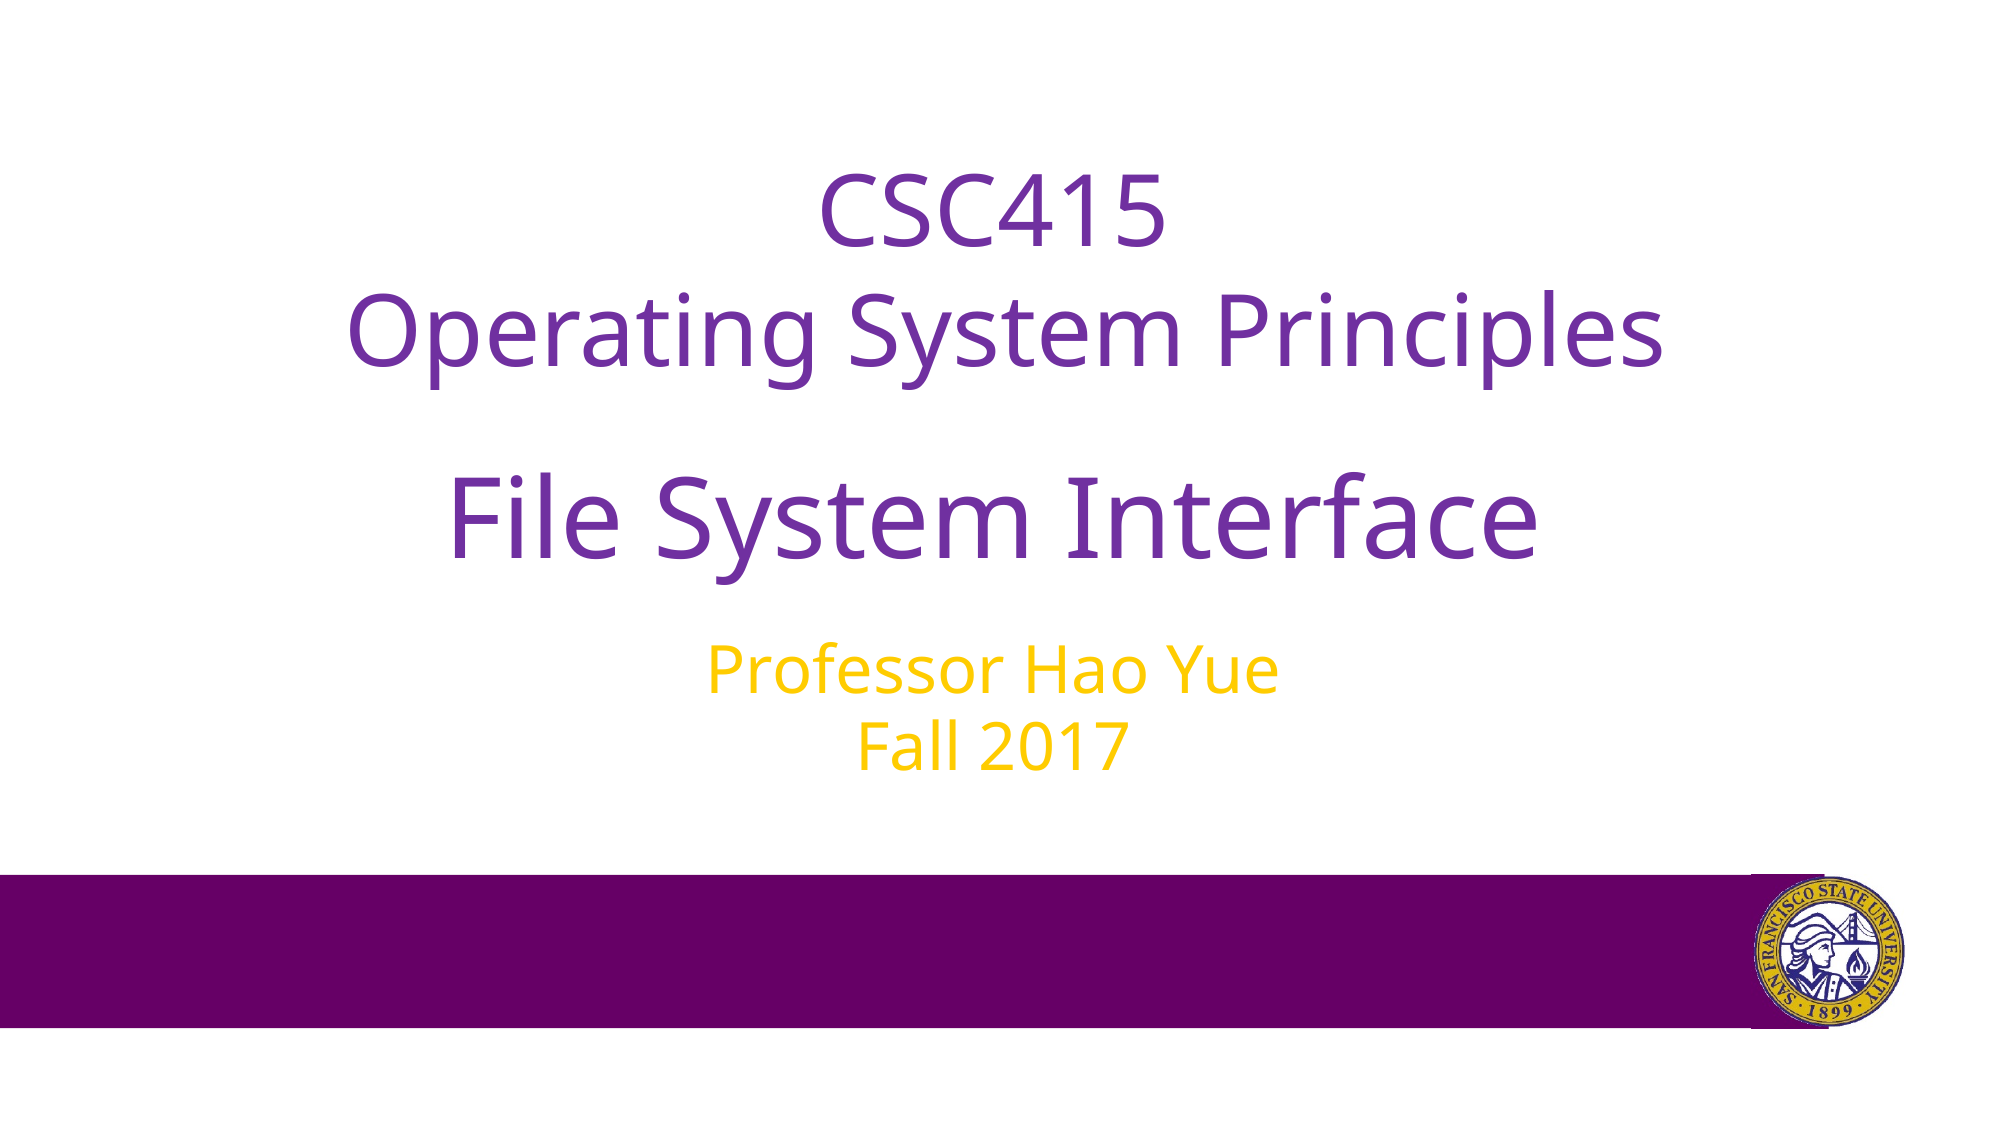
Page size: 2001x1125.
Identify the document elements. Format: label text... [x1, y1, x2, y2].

subtitle File System Interface Professor Hao Yue Fall 2017 [262, 464, 1725, 839]
title CSC415 Operating System Principles [324, 121, 1688, 413]
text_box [0, 874, 1906, 1029]
